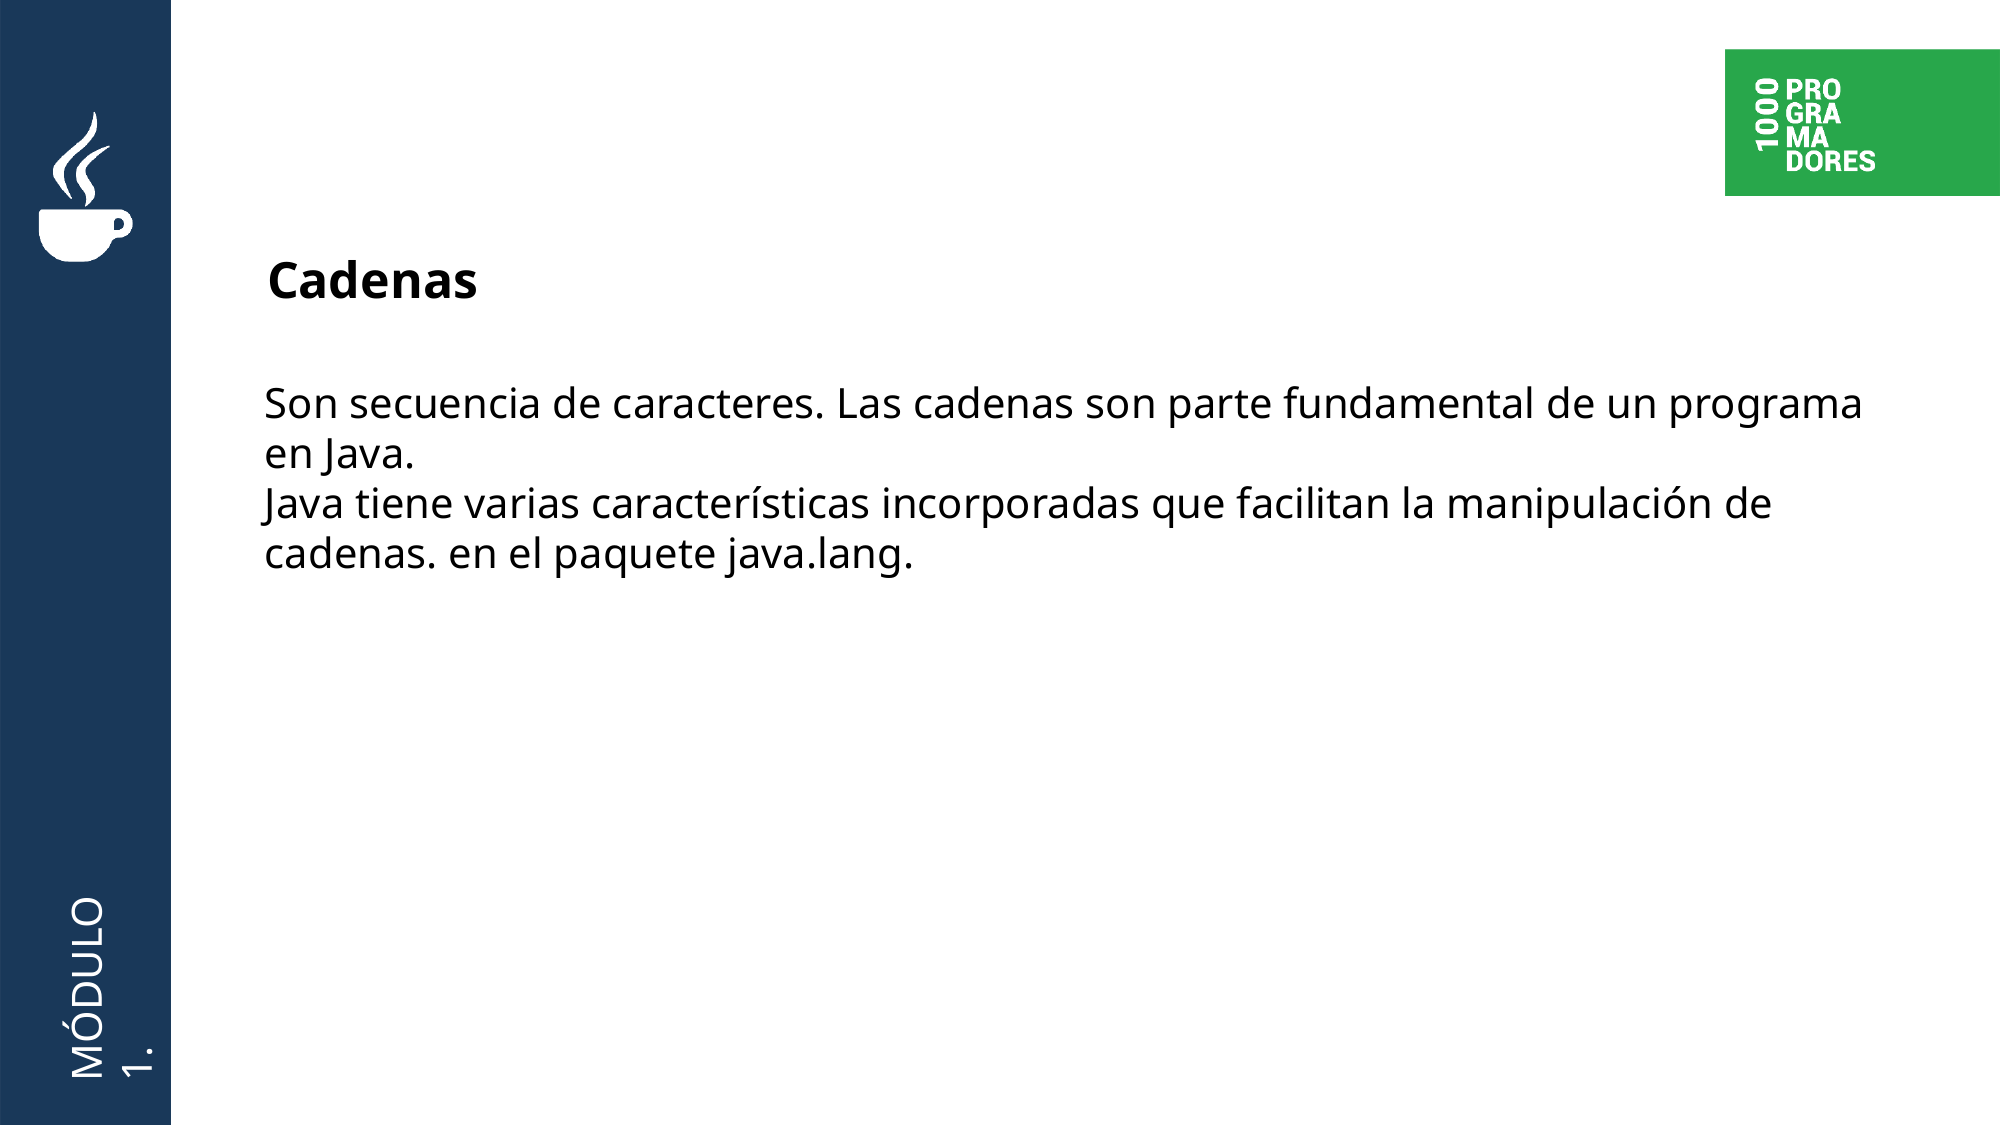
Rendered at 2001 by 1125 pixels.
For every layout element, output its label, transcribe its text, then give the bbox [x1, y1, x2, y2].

title Cadenas [264, 182, 1899, 373]
text_box Son secuencia de caracteres. Las cadenas son parte fundamental de un programa en Java. Java tiene varias características incorporadas que facilitan la manipulación de cadenas. en el paquete java.lang. [264, 374, 1899, 577]
picture [1725, 0, 2000, 196]
picture [0, 0, 172, 1125]
